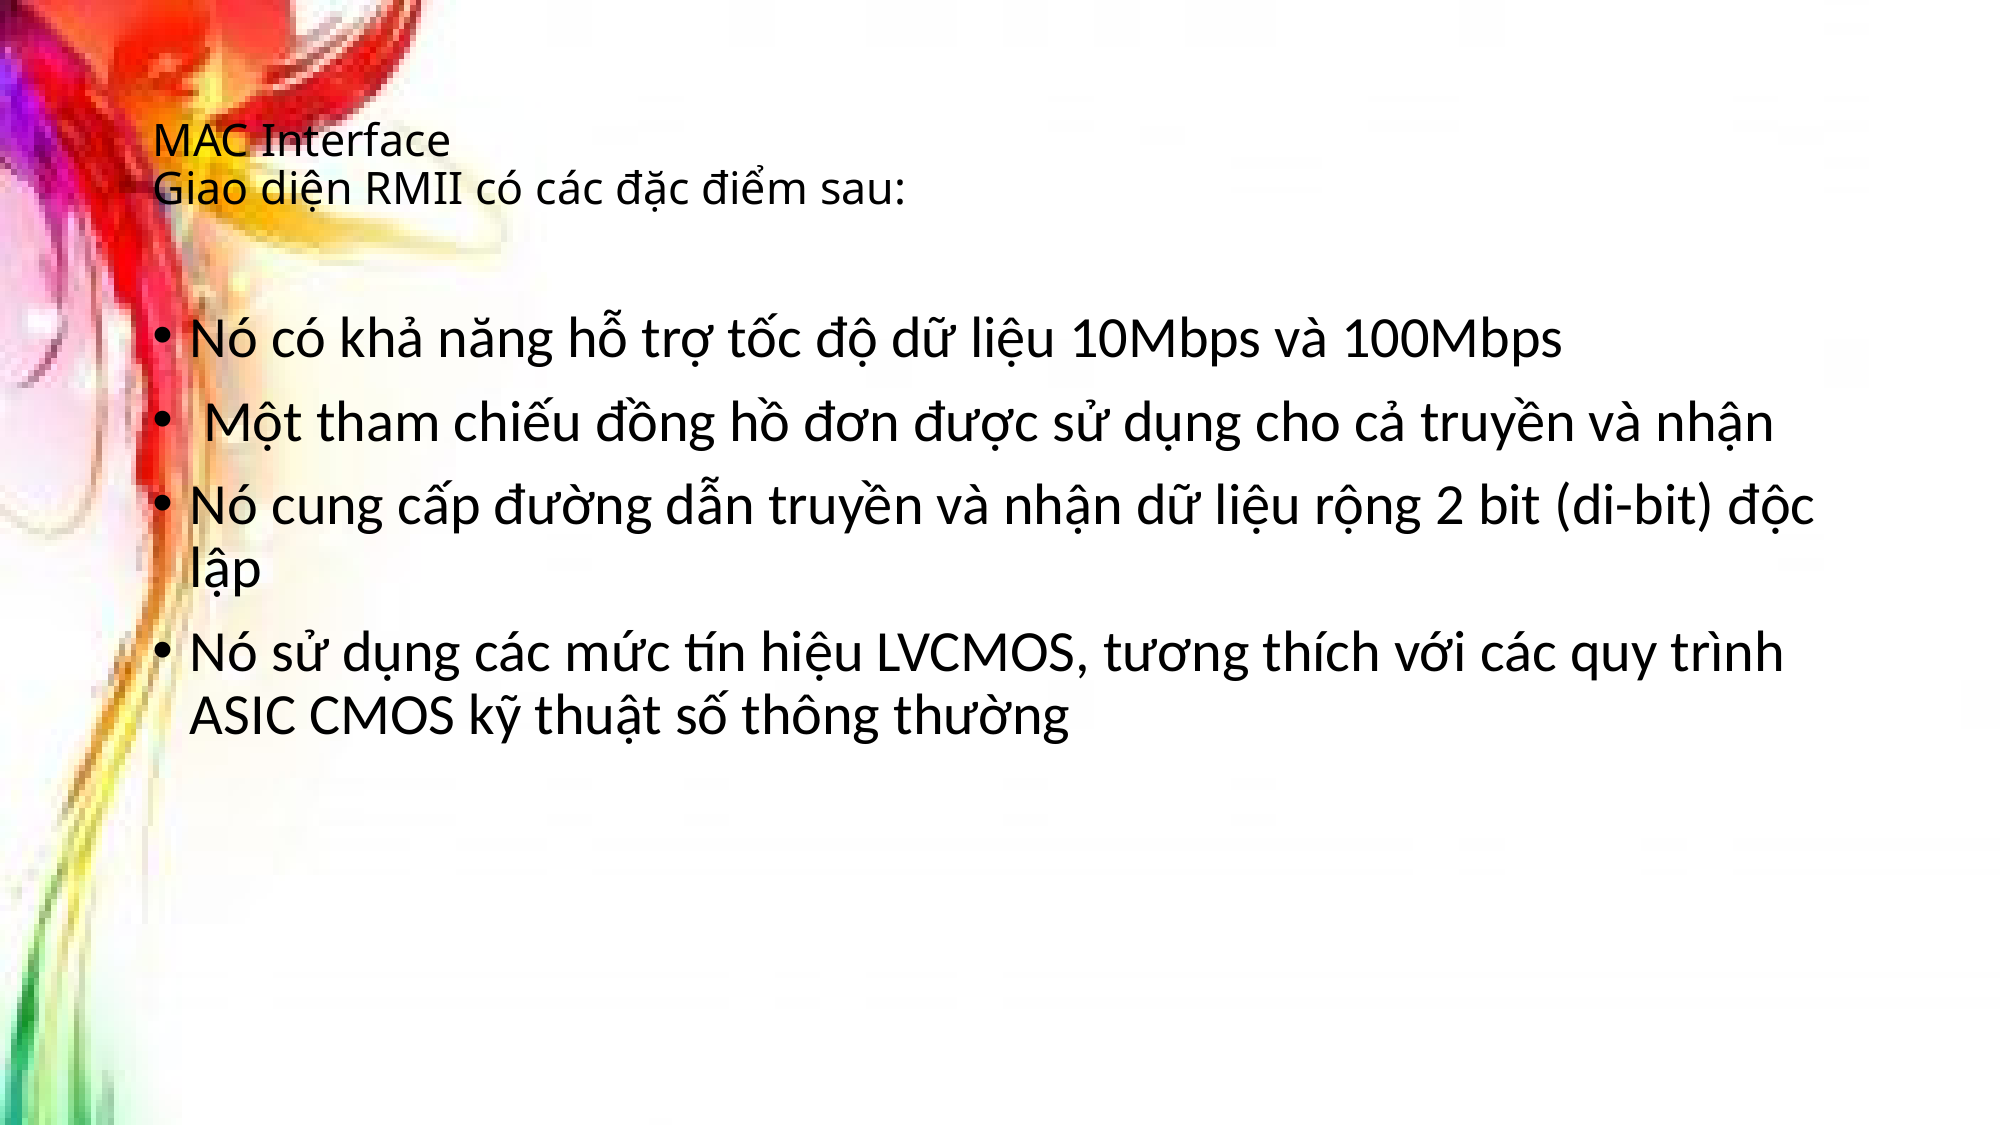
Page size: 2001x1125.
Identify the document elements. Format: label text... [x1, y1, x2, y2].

title MAC Interface Giao diện RMII có các đặc điểm sau: [137, 59, 1863, 278]
picture [0, 0, 2001, 1125]
list Nó có khả năng hỗ trợ tốc độ dữ liệu 10Mbps và 100Mbps Một tham chiếu đồng hồ đơn được sử dụng cho cả truyền và nhận Nó cung cấp đường dẫn truyền và nhận dữ liệu rộng 2 bit (di-bit) độc lập Nó sử dụng các mức tín hiệu LVCMOS, tương thích với các quy trình ASIC CMOS kỹ thuật số thông thường [137, 299, 1863, 1014]
